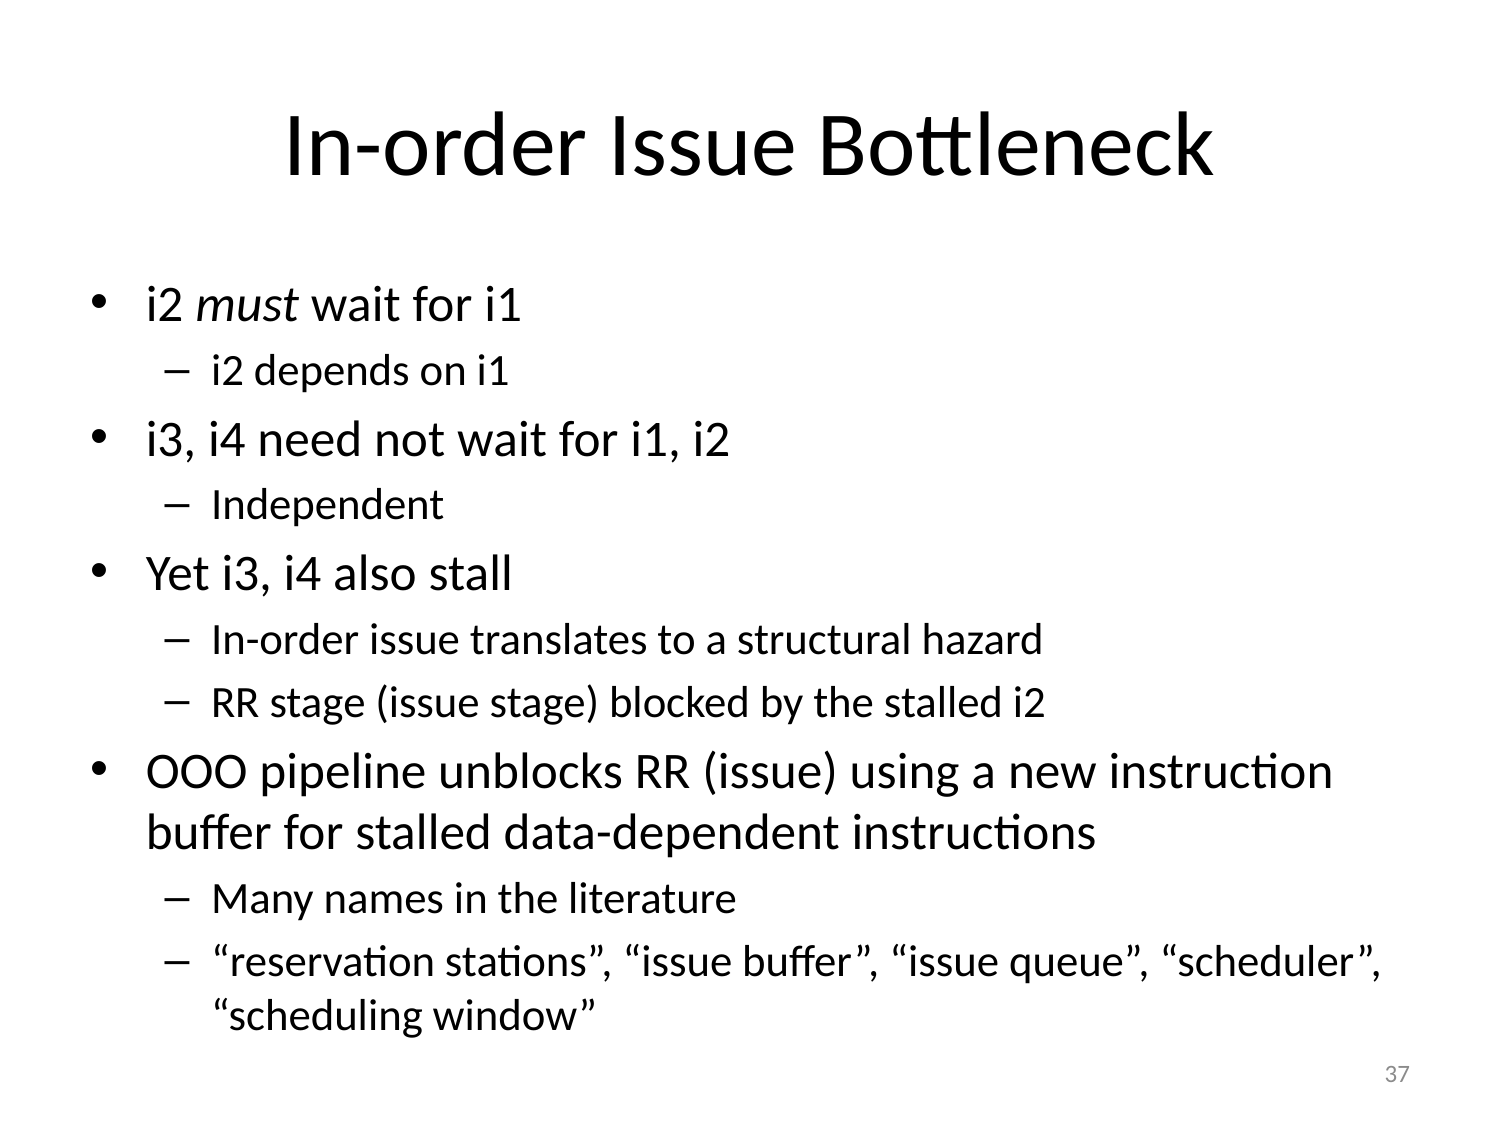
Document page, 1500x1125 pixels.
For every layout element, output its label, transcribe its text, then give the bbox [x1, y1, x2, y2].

list i2 must wait for i1 i2 depends on i1 i3, i4 need not wait for i1, i2 Independent Yet i3, i4 also stall In-order issue translates to a structural hazard RR stage (issue stage) blocked by the stalled i2 OOO pipeline unblocks RR (issue) using a new instruction buffer for stalled data-dependent instructions Many names in the literature “reservation stations”, “issue buffer”, “issue queue”, “scheduler”, “scheduling window” [75, 262, 1425, 1050]
slide_number 37 [1074, 1042, 1425, 1103]
title In-order Issue Bottleneck [75, 45, 1425, 233]
